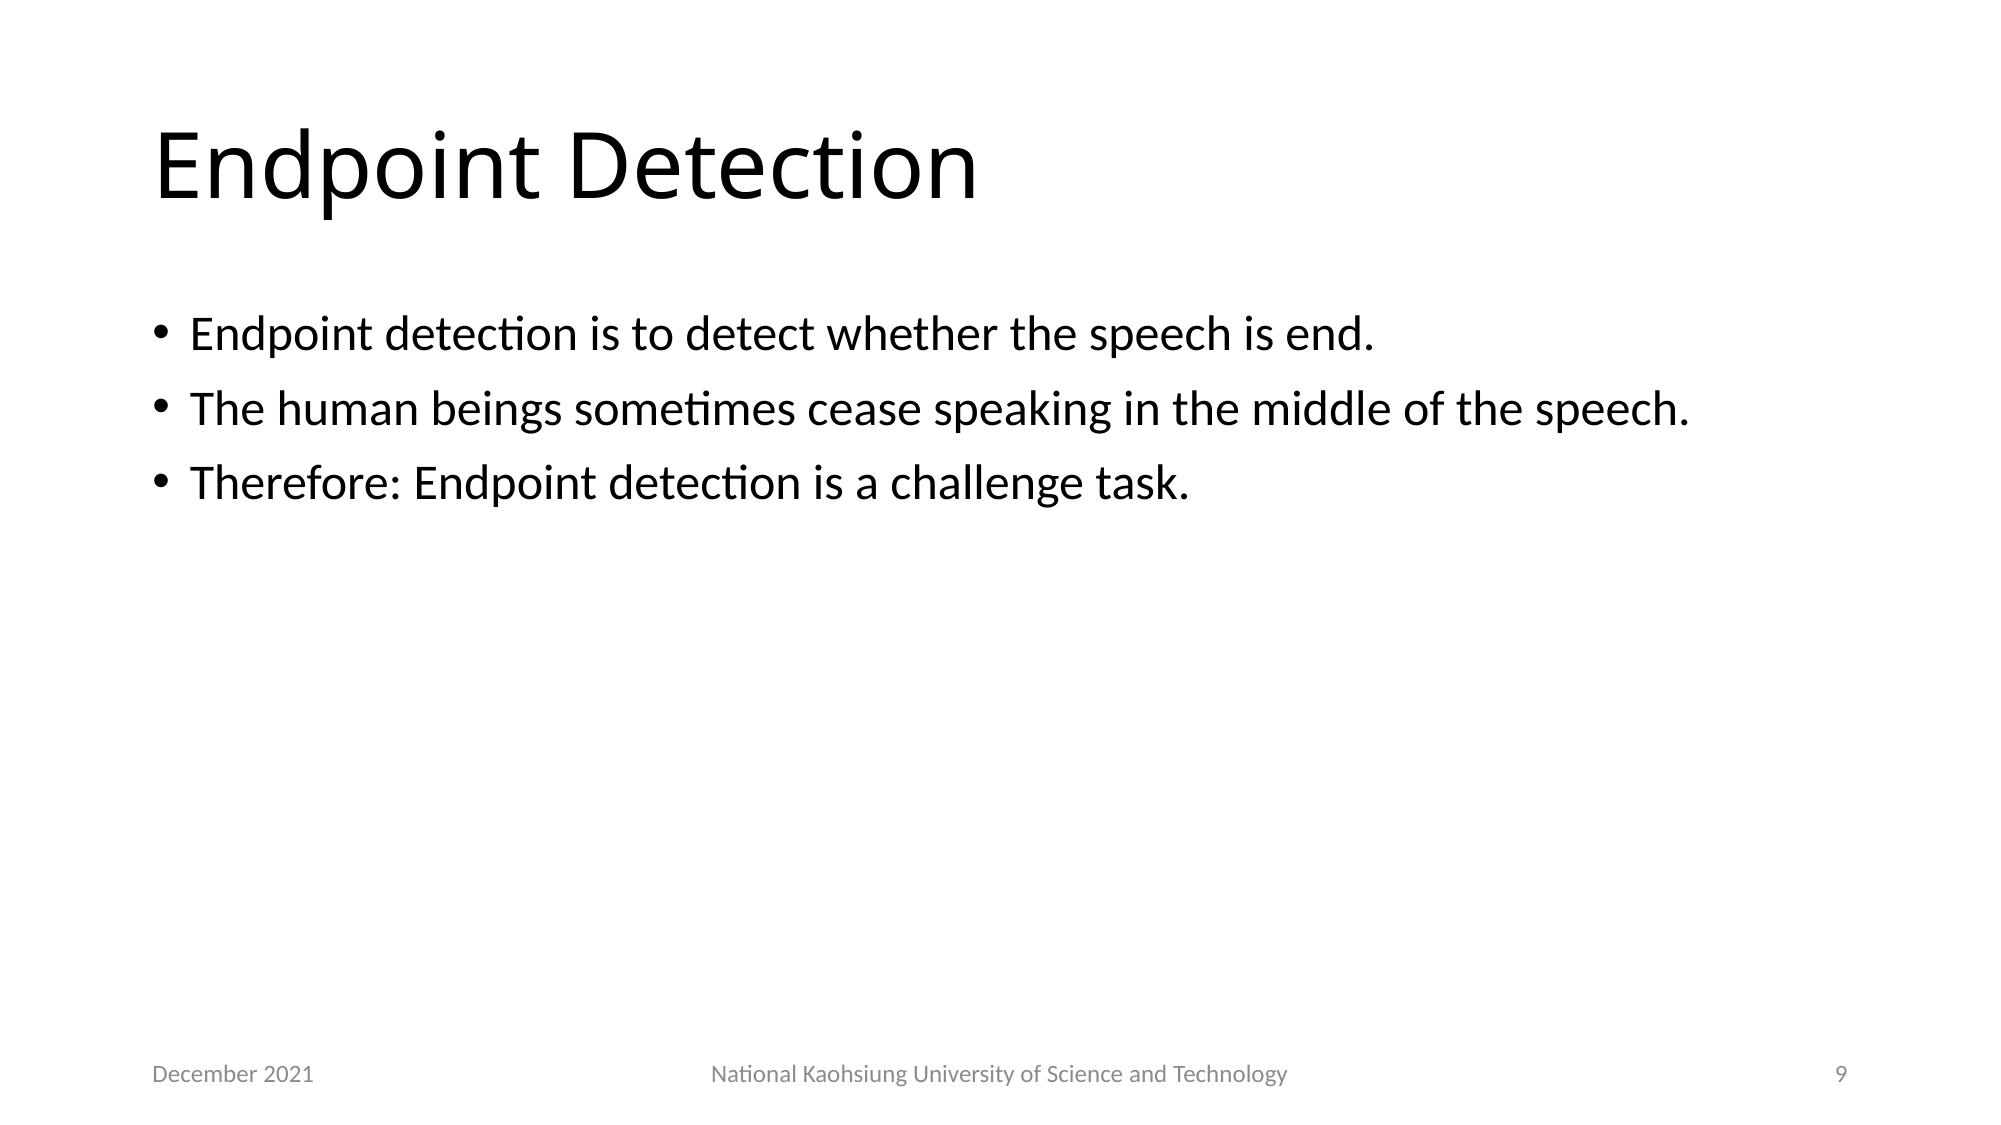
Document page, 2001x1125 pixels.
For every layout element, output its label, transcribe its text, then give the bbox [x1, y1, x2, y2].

slide_number 9 [1412, 1042, 1863, 1103]
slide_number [137, 1042, 588, 1103]
footer National Kaohsiung University of Science and Technology [662, 1042, 1338, 1103]
list Endpoint detection is to detect whether the speech is end. The human beings sometimes cease speaking in the middle of the speech. Therefore: Endpoint detection is a challenge task. [137, 299, 1863, 1014]
title Endpoint Detection [137, 59, 1863, 278]
